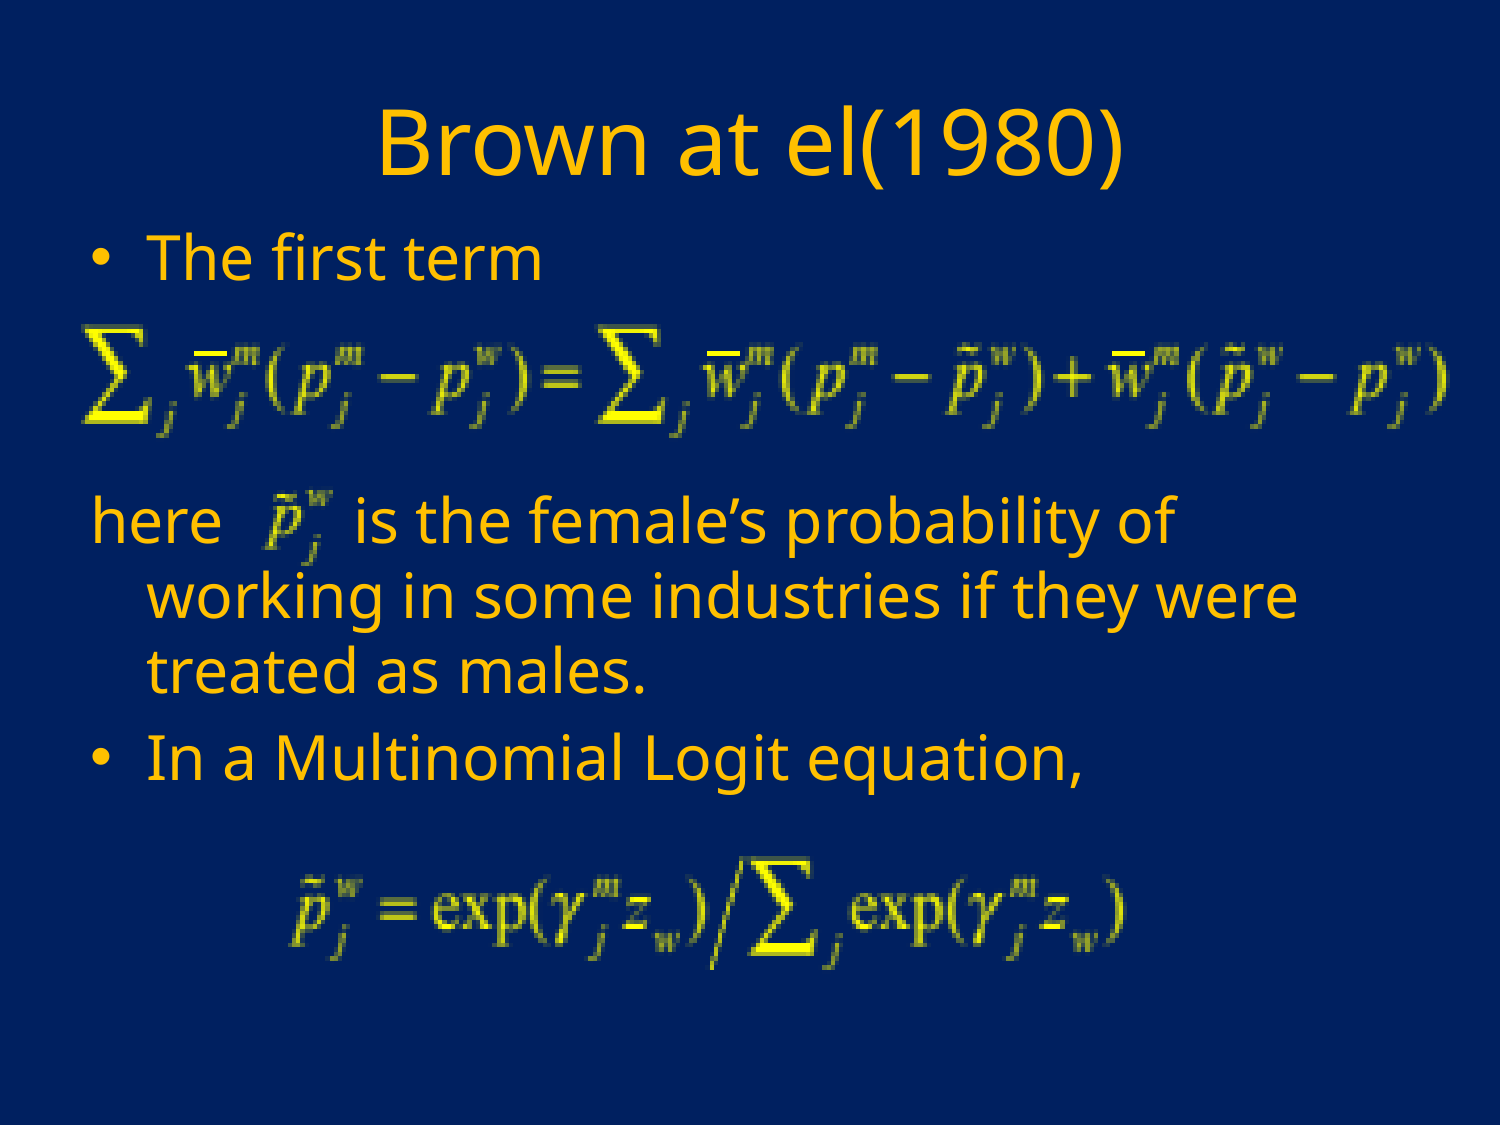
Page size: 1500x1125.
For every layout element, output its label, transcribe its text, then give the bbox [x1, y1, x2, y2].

title Brown at el(1980) [75, 45, 1425, 210]
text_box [253, 462, 337, 571]
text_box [279, 842, 1132, 980]
list The first term here is the female’s probability of working in some industries if they were treated as males. In a Multinomial Logit equation, [75, 210, 1425, 309]
list The first term here is the female’s probability of working in some industries if they were treated as males. In a Multinomial Logit equation, [75, 456, 1425, 1067]
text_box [72, 311, 1455, 448]
